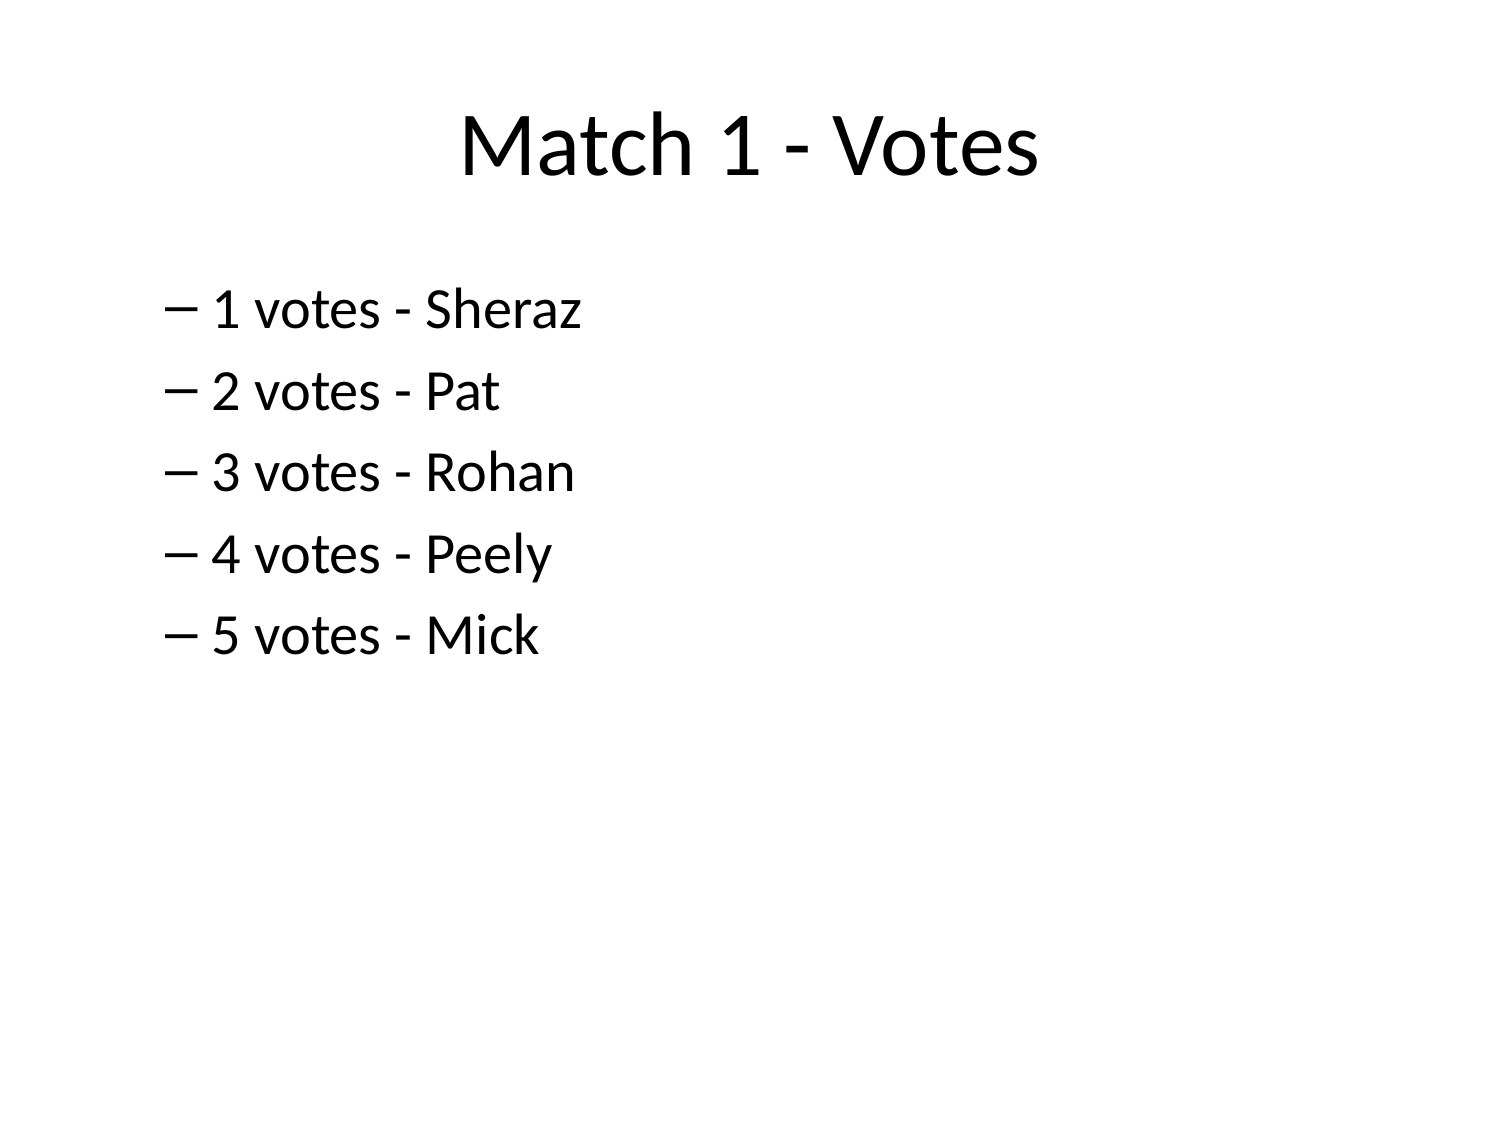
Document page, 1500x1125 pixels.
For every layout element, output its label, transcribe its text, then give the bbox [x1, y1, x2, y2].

list 1 votes - Sheraz 2 votes - Pat 3 votes - Rohan 4 votes - Peely 5 votes - Mick [75, 262, 1425, 1005]
title Match 1 - Votes [75, 45, 1425, 233]
